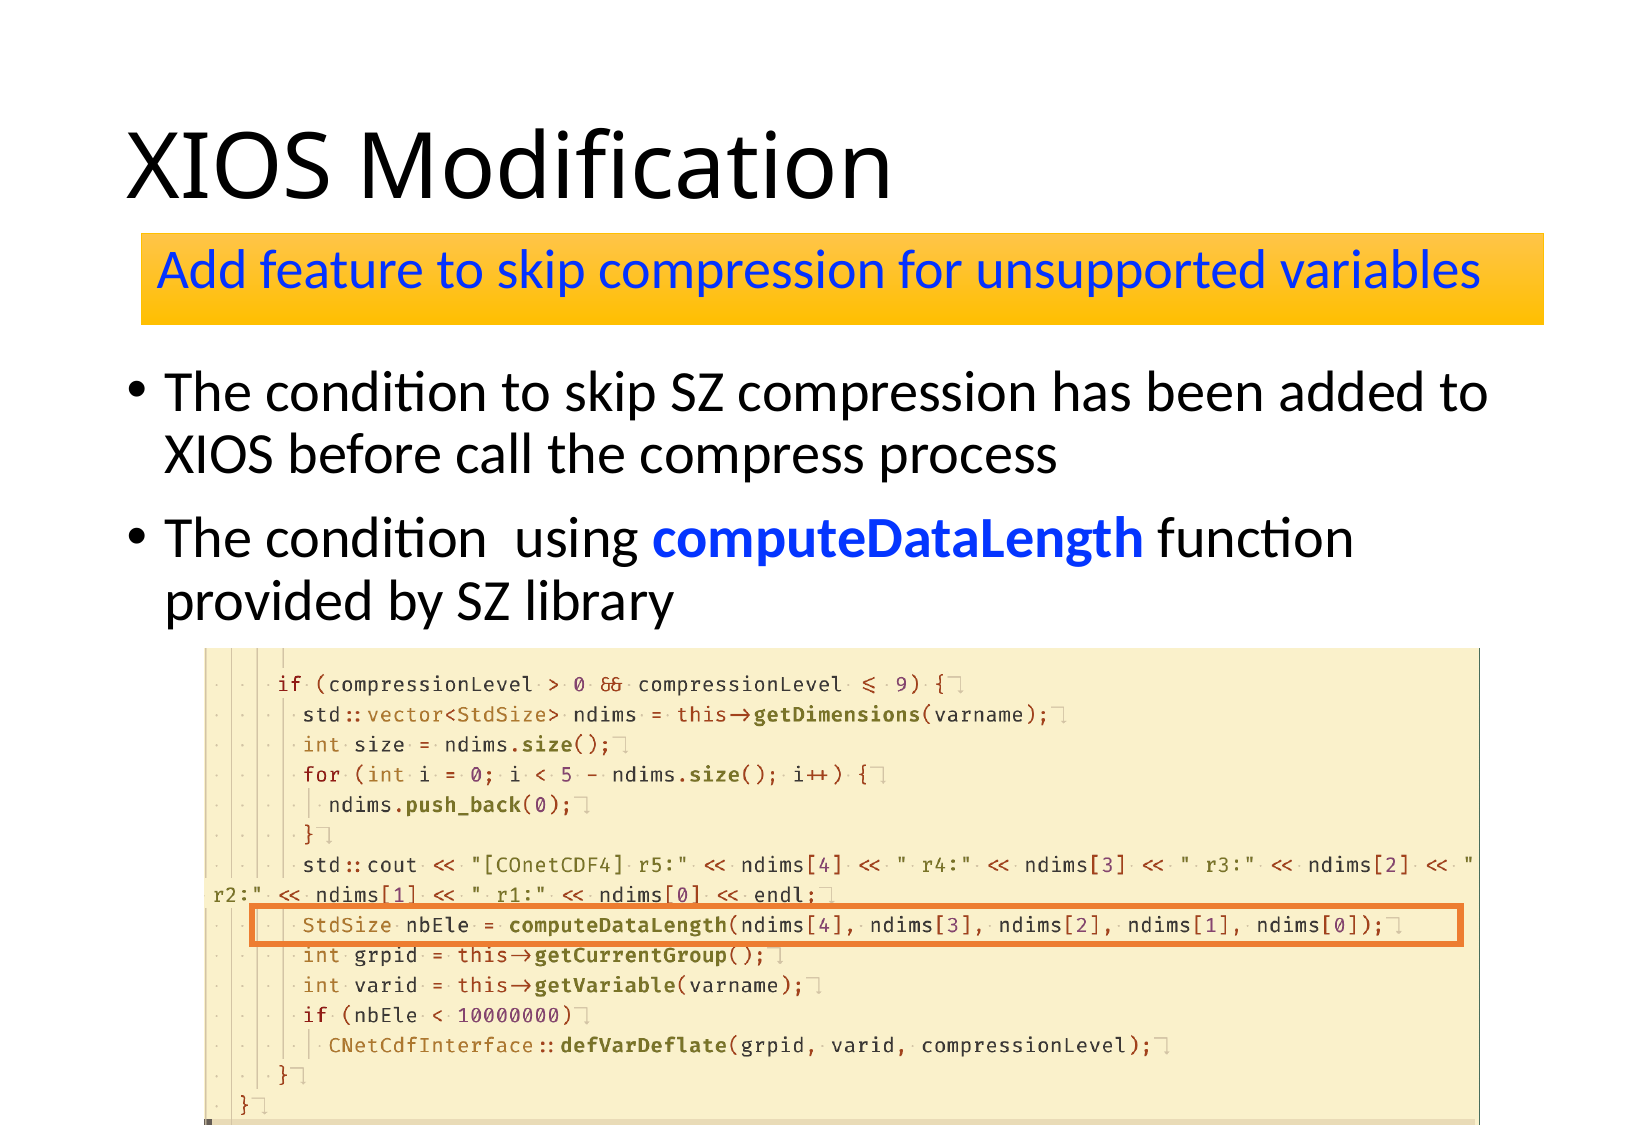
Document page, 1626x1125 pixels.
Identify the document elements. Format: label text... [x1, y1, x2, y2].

text_box Add feature to skip compression for unsupported variables [141, 233, 1544, 325]
picture [204, 648, 1480, 1125]
title XIOS Modification [111, 59, 1514, 278]
list The condition to skip SZ compression has been added to XIOS before call the compress process The condition using computeDataLength function provided by SZ library [111, 353, 1514, 1014]
